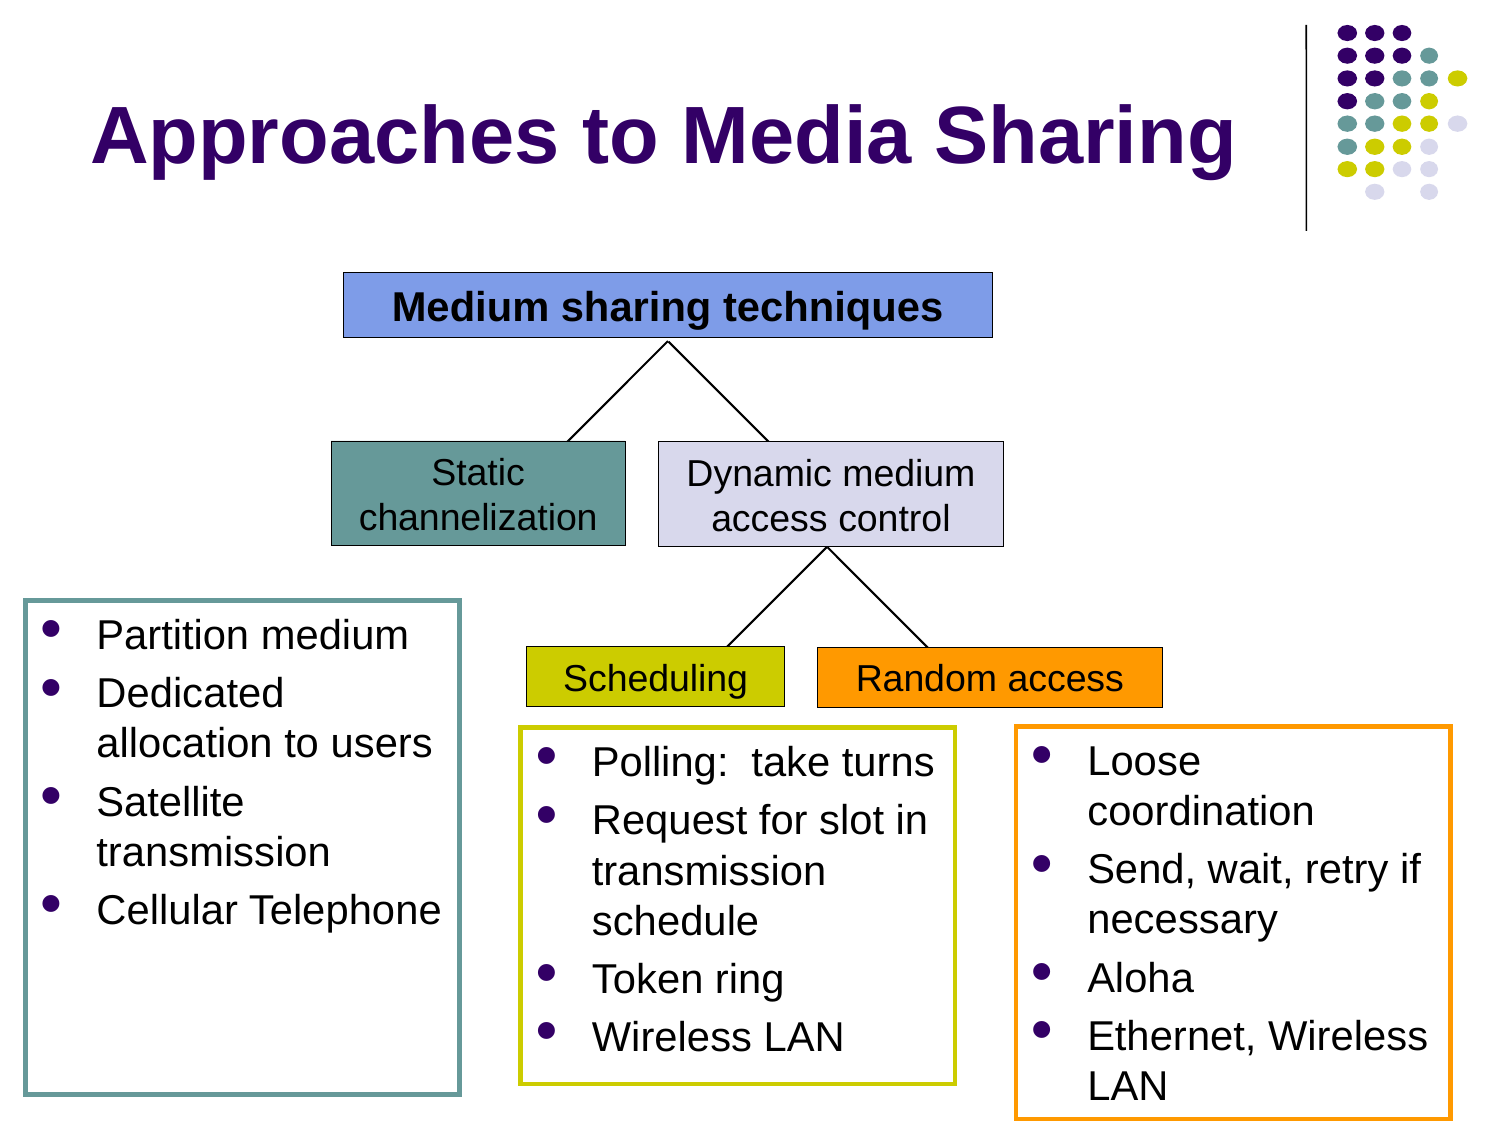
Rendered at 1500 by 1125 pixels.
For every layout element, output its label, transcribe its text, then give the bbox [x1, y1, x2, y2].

text_box Dynamic medium access control [658, 441, 1004, 547]
text_box Scheduling [526, 646, 785, 707]
title Approaches to Media Sharing [75, 20, 1313, 188]
text_box Static channelization [331, 440, 626, 546]
text_box Medium sharing techniques [343, 272, 993, 337]
text_box Random access [817, 647, 1163, 707]
text_box Polling: take turns Request for slot in transmission schedule Token ring Wireless LAN [520, 727, 955, 1085]
text_box Partition medium Dedicated allocation to users Satellite transmission Cellular Telephone [25, 600, 460, 1095]
text_box Loose coordination Send, wait, retry if necessary Aloha Ethernet, Wireless LAN [1016, 726, 1451, 1119]
